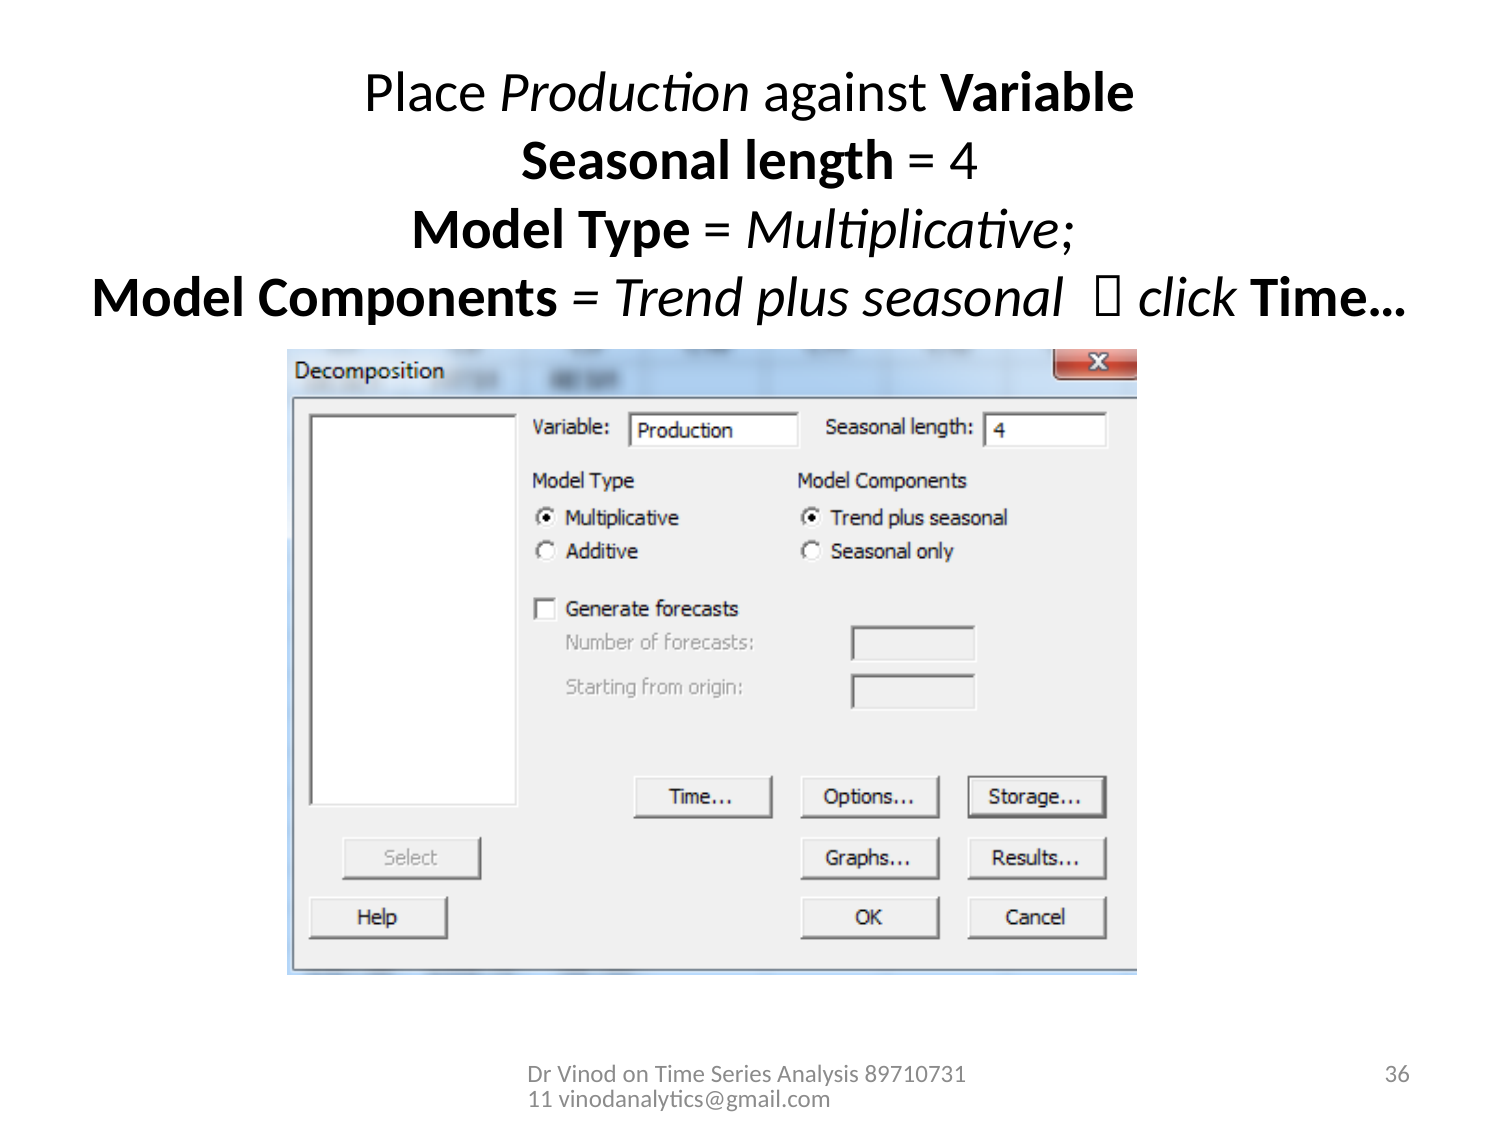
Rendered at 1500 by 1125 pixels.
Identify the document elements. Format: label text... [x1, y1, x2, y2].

footer Dr Vinod on Time Series Analysis 8971073111 vinodanalytics@gmail.com [512, 1042, 988, 1103]
title Place Production against Variable Seasonal length = 4 Model Type = Multiplicative; Model Components = Trend plus seasonal  click Time… [75, 45, 1425, 338]
slide_number 36 [1074, 1042, 1425, 1103]
picture [287, 349, 1138, 976]
